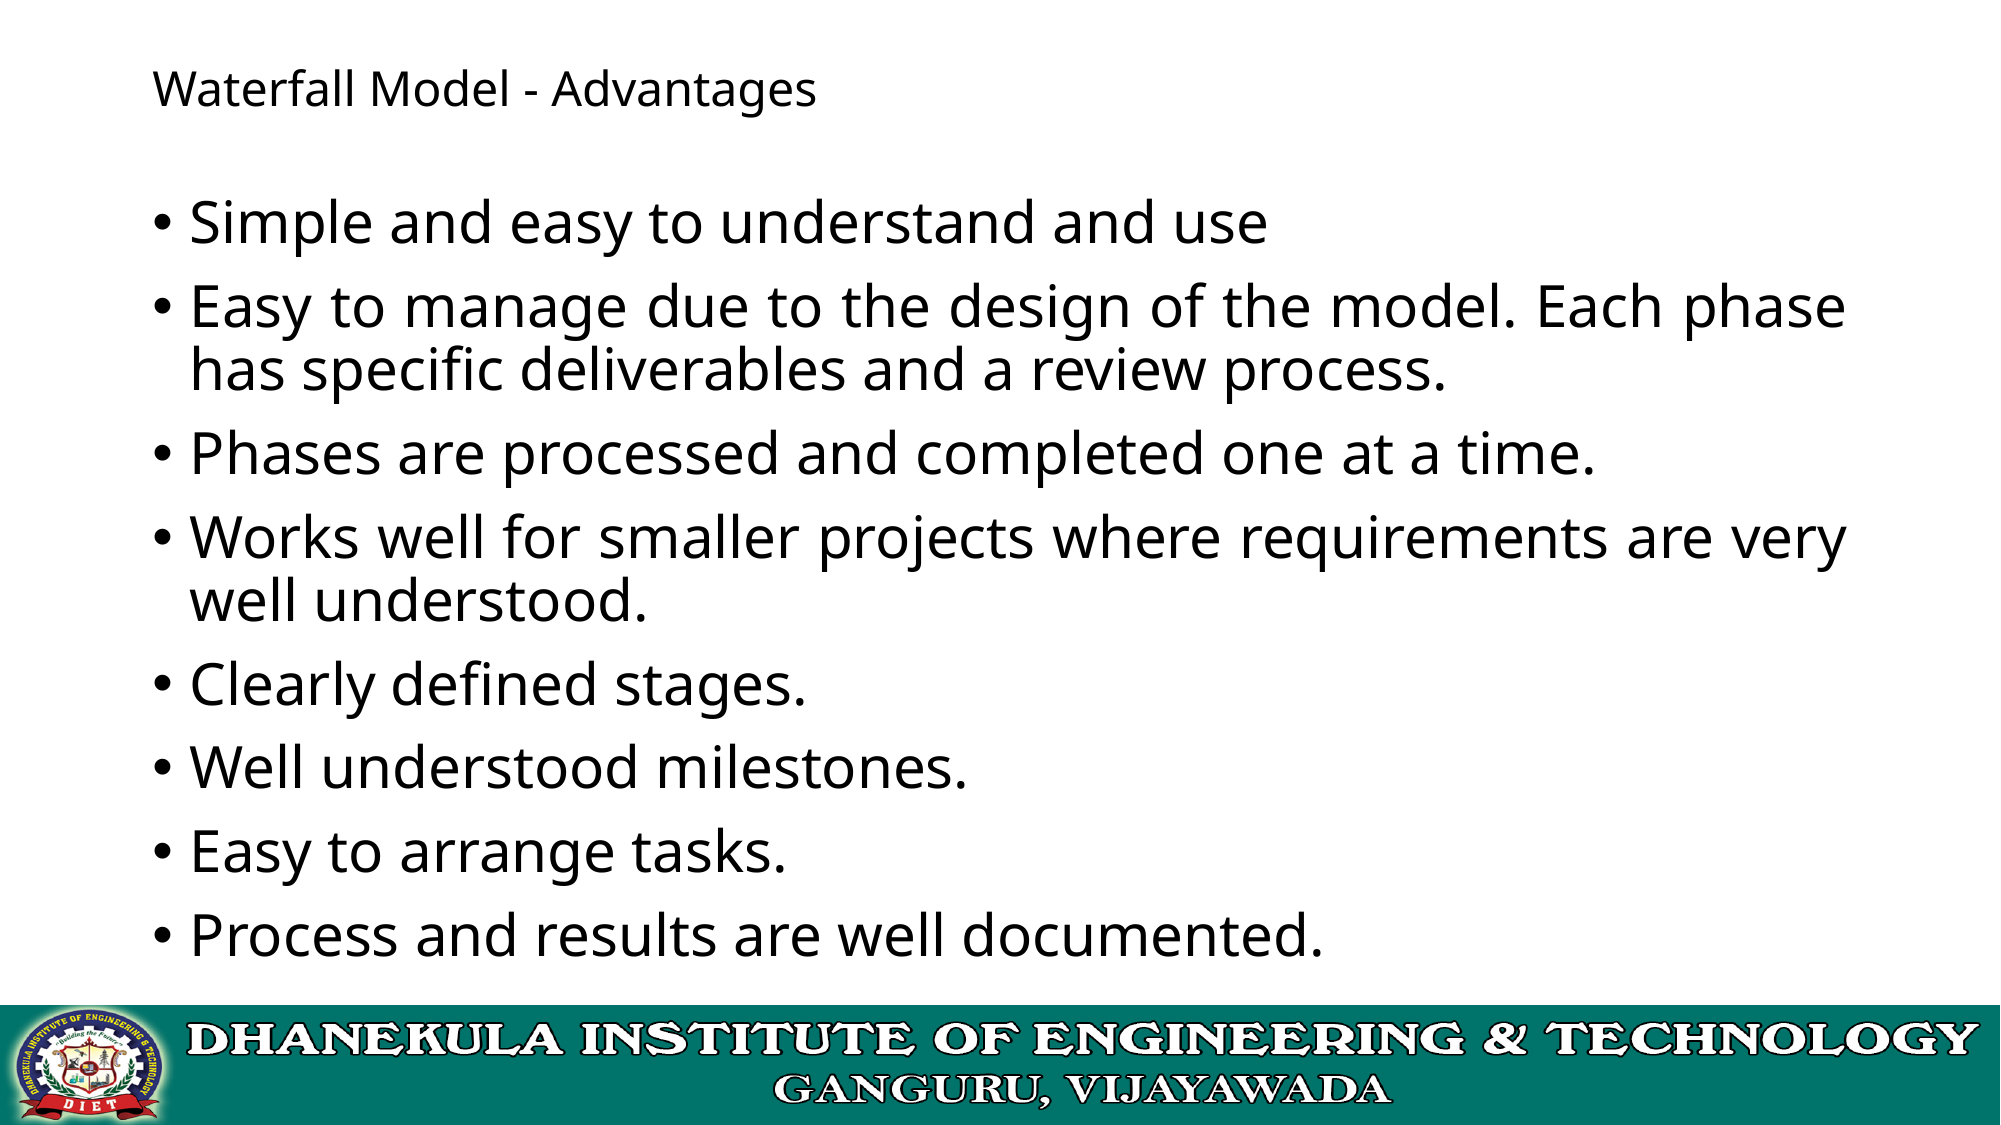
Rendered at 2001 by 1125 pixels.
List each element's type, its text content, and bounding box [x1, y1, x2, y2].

list Simple and easy to understand and use Easy to manage due to the design of the model. Each phase has specific deliverables and a review process. Phases are processed and completed one at a time. Works well for smaller projects where requirements are very well understood. Clearly defined stages. Well understood milestones. Easy to arrange tasks. Process and results are well documented. [137, 186, 1863, 1014]
title Waterfall Model - Advantages [137, 57, 1863, 186]
picture [0, 1005, 2000, 1125]
